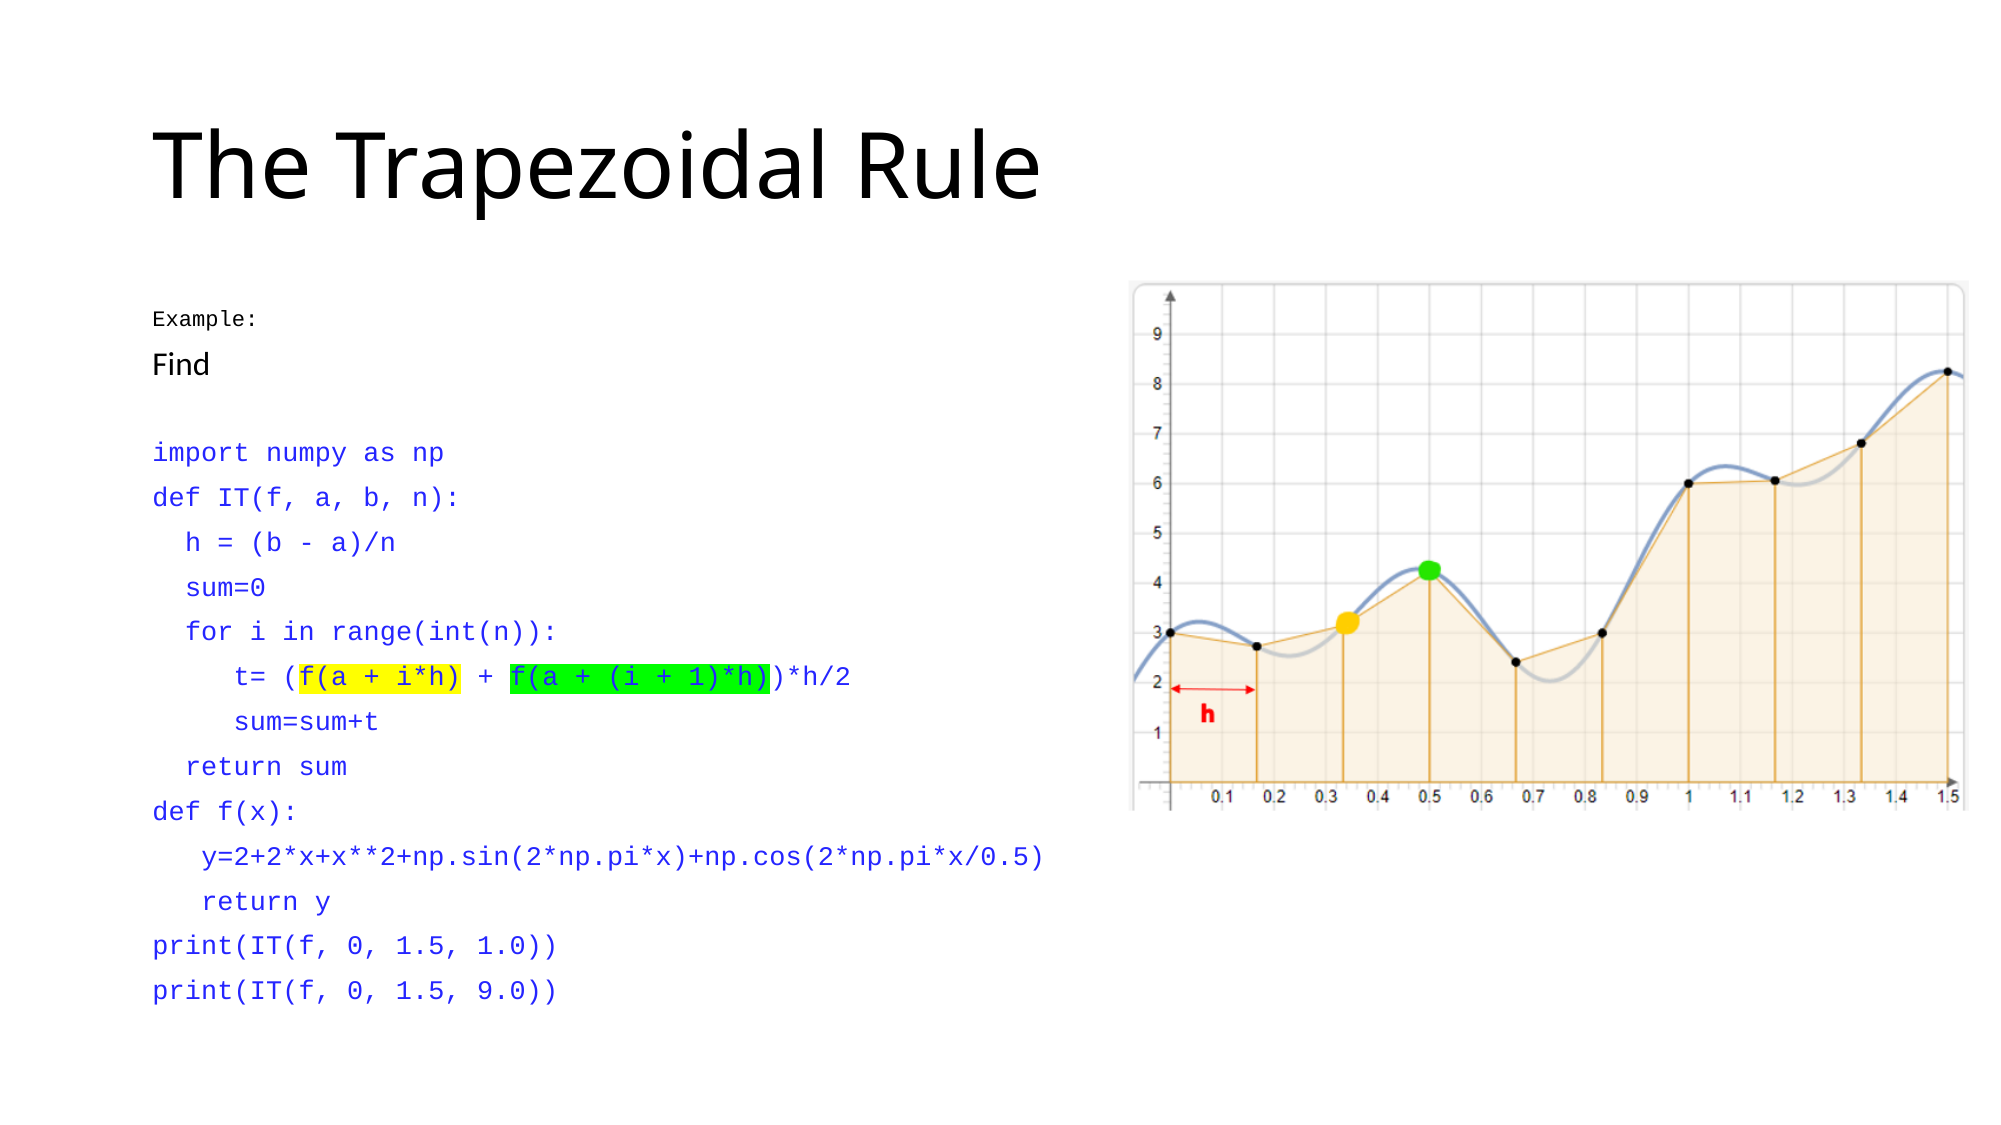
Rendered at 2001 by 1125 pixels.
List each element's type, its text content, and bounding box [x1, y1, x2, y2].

picture [1124, 277, 1976, 819]
title The Trapezoidal Rule [137, 59, 1863, 278]
